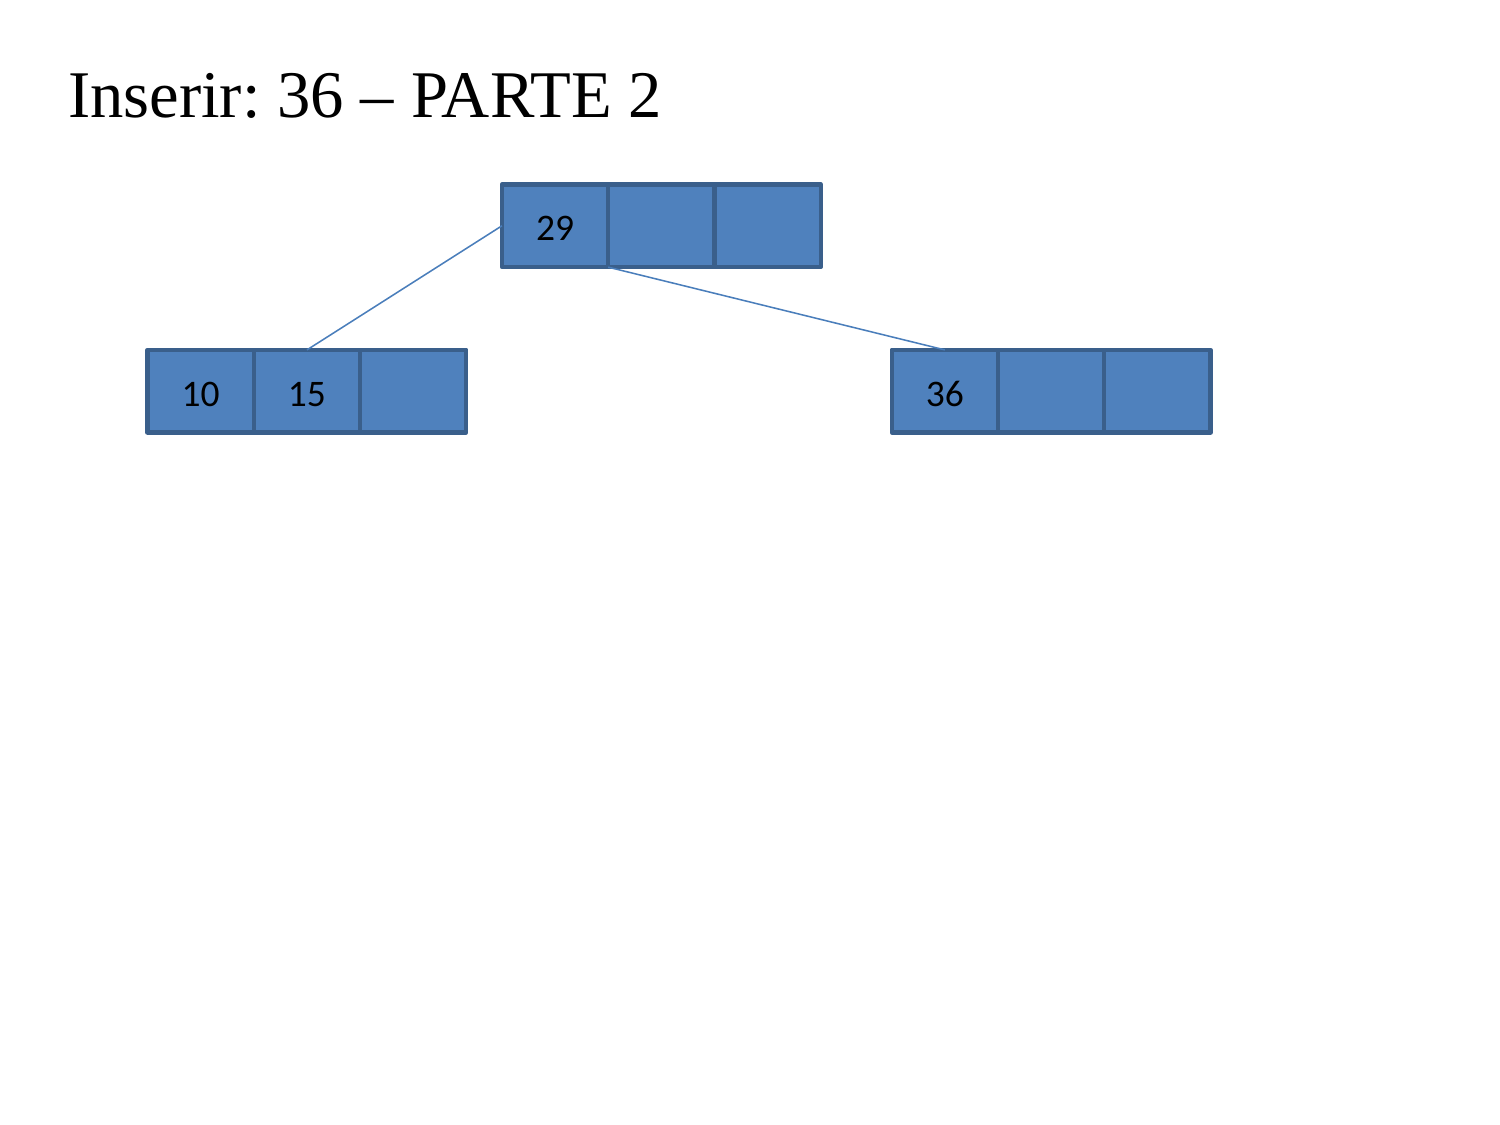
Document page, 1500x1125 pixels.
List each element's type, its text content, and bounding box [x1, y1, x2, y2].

text_box [606, 182, 712, 266]
text_box [996, 348, 1102, 435]
subtitle Inserir: 36 – PARTE 2 [53, 42, 939, 197]
text_box 29 [500, 182, 606, 269]
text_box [608, 266, 946, 350]
text_box 36 [890, 348, 996, 435]
text_box 10 [145, 348, 252, 435]
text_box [306, 225, 503, 350]
text_box 15 [252, 348, 358, 435]
text_box [1102, 348, 1213, 435]
text_box [712, 182, 823, 265]
text_box [358, 358, 468, 435]
